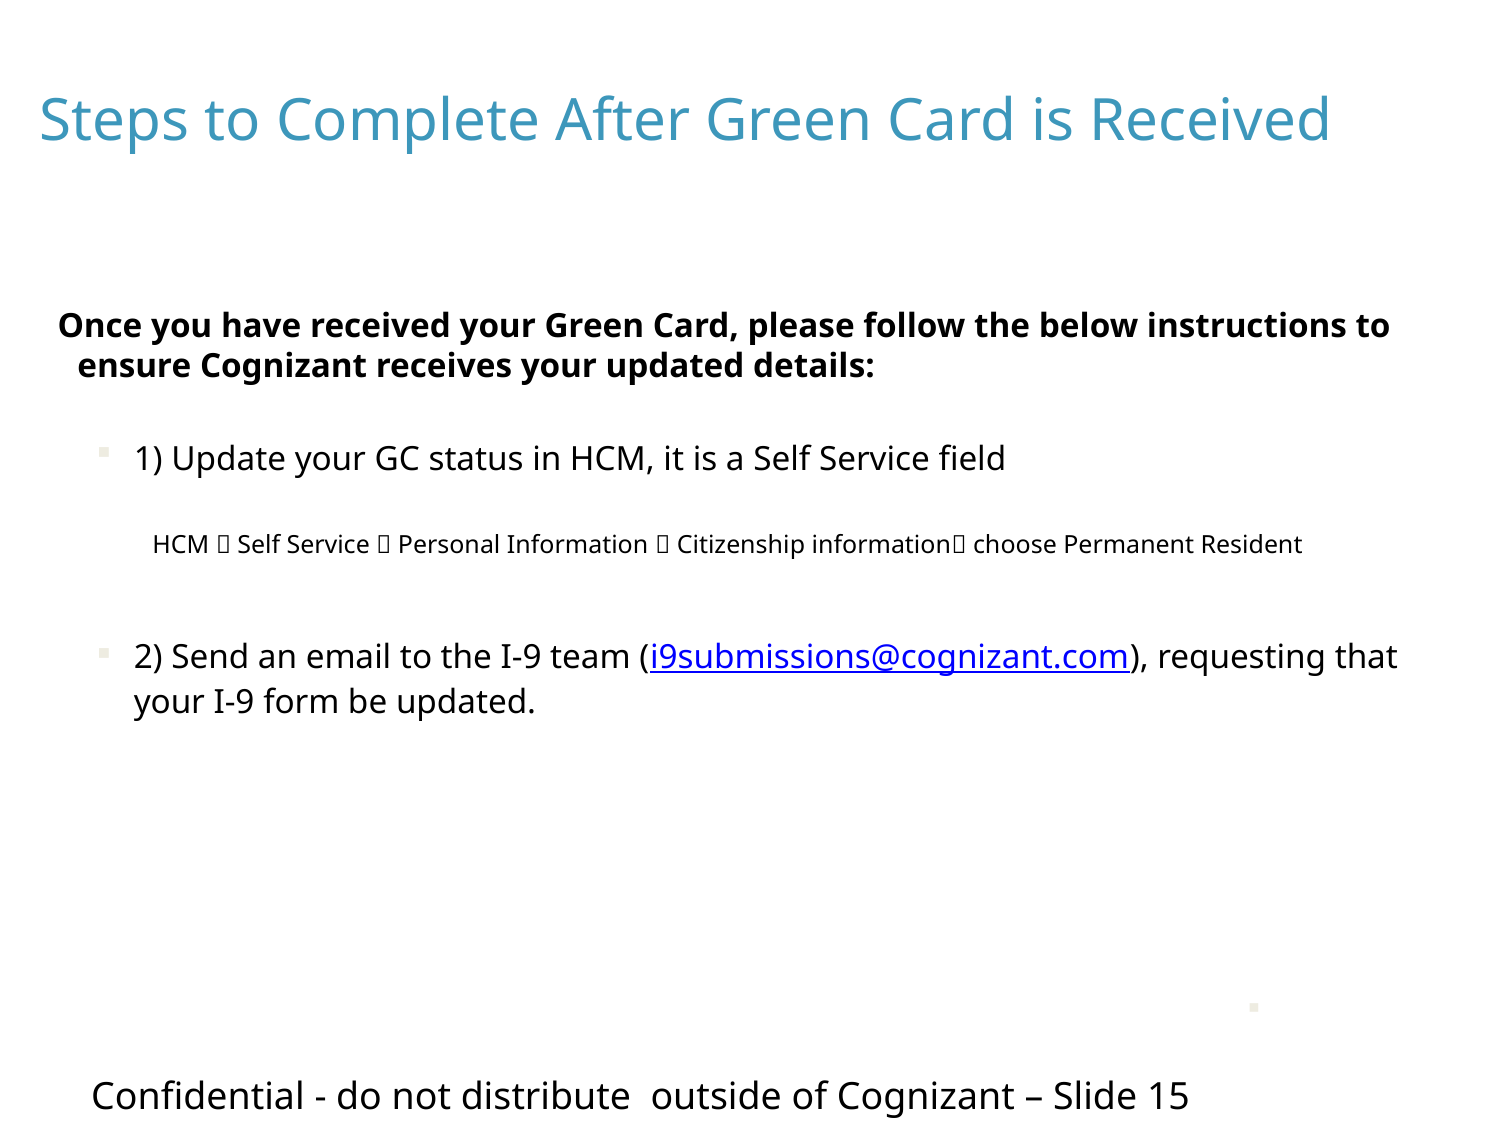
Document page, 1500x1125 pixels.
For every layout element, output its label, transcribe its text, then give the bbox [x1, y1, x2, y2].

title Steps to Complete After Green Card is Received [24, 74, 1476, 238]
list Once you have received your Green Card, please follow the below instructions to ensure Cognizant receives your updated details: 1) Update your GC status in HCM, it is a Self Service field HCM  Self Service  Personal Information  Citizenship information choose Permanent Resident 2) Send an email to the I-9 team (i9submissions@cognizant.com), requesting that your I-9 form be updated. [24, 262, 1476, 1013]
text_box Confidential - do not distribute outside of Cognizant – Slide 15 [76, 1064, 1450, 1125]
